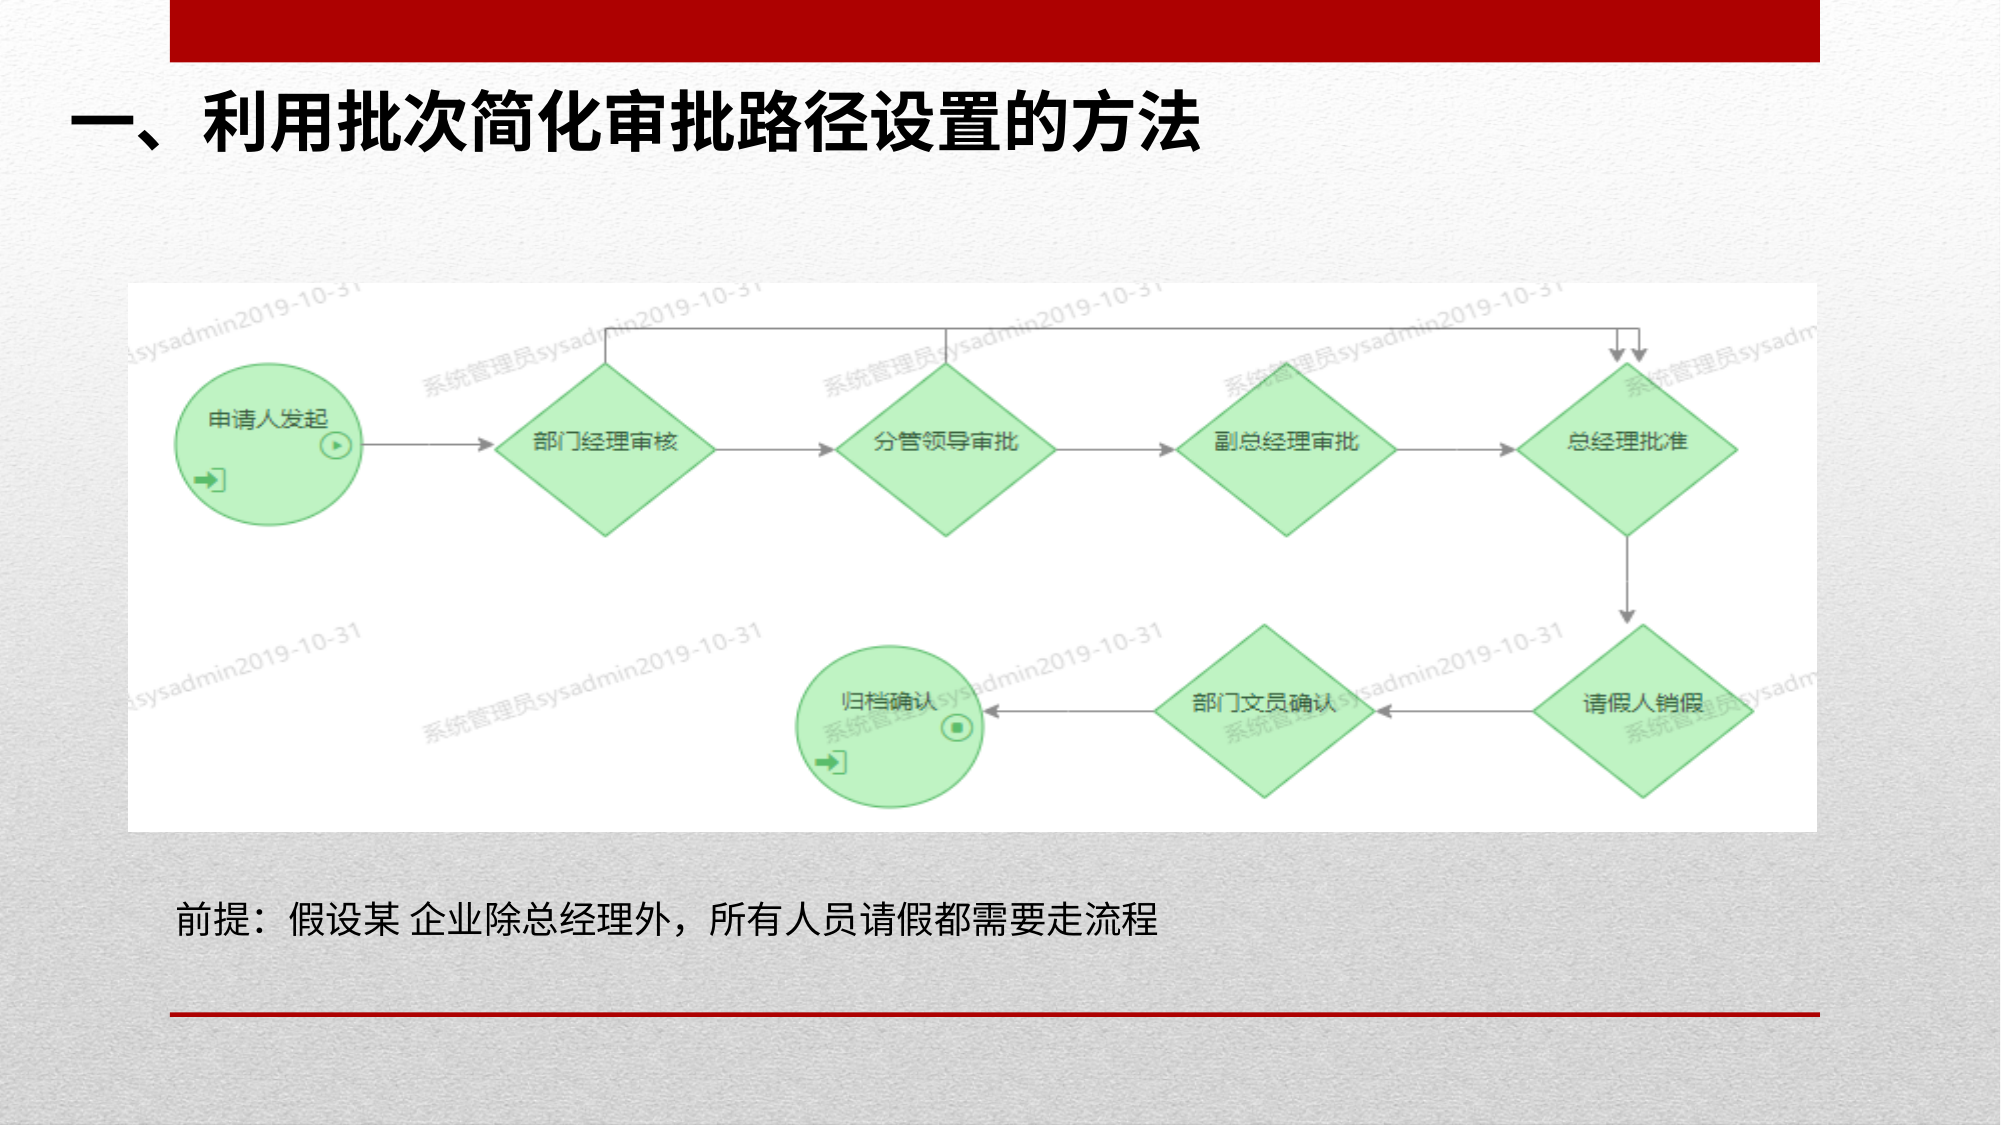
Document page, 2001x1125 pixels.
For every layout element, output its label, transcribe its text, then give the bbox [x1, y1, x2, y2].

picture [127, 282, 1818, 832]
text_box 前提：假设某 企业除总经理外，所有人员请假都需要走流程 [161, 888, 1175, 949]
text_box 一、利用批次简化审批路径设置的方法 [54, 72, 1219, 167]
